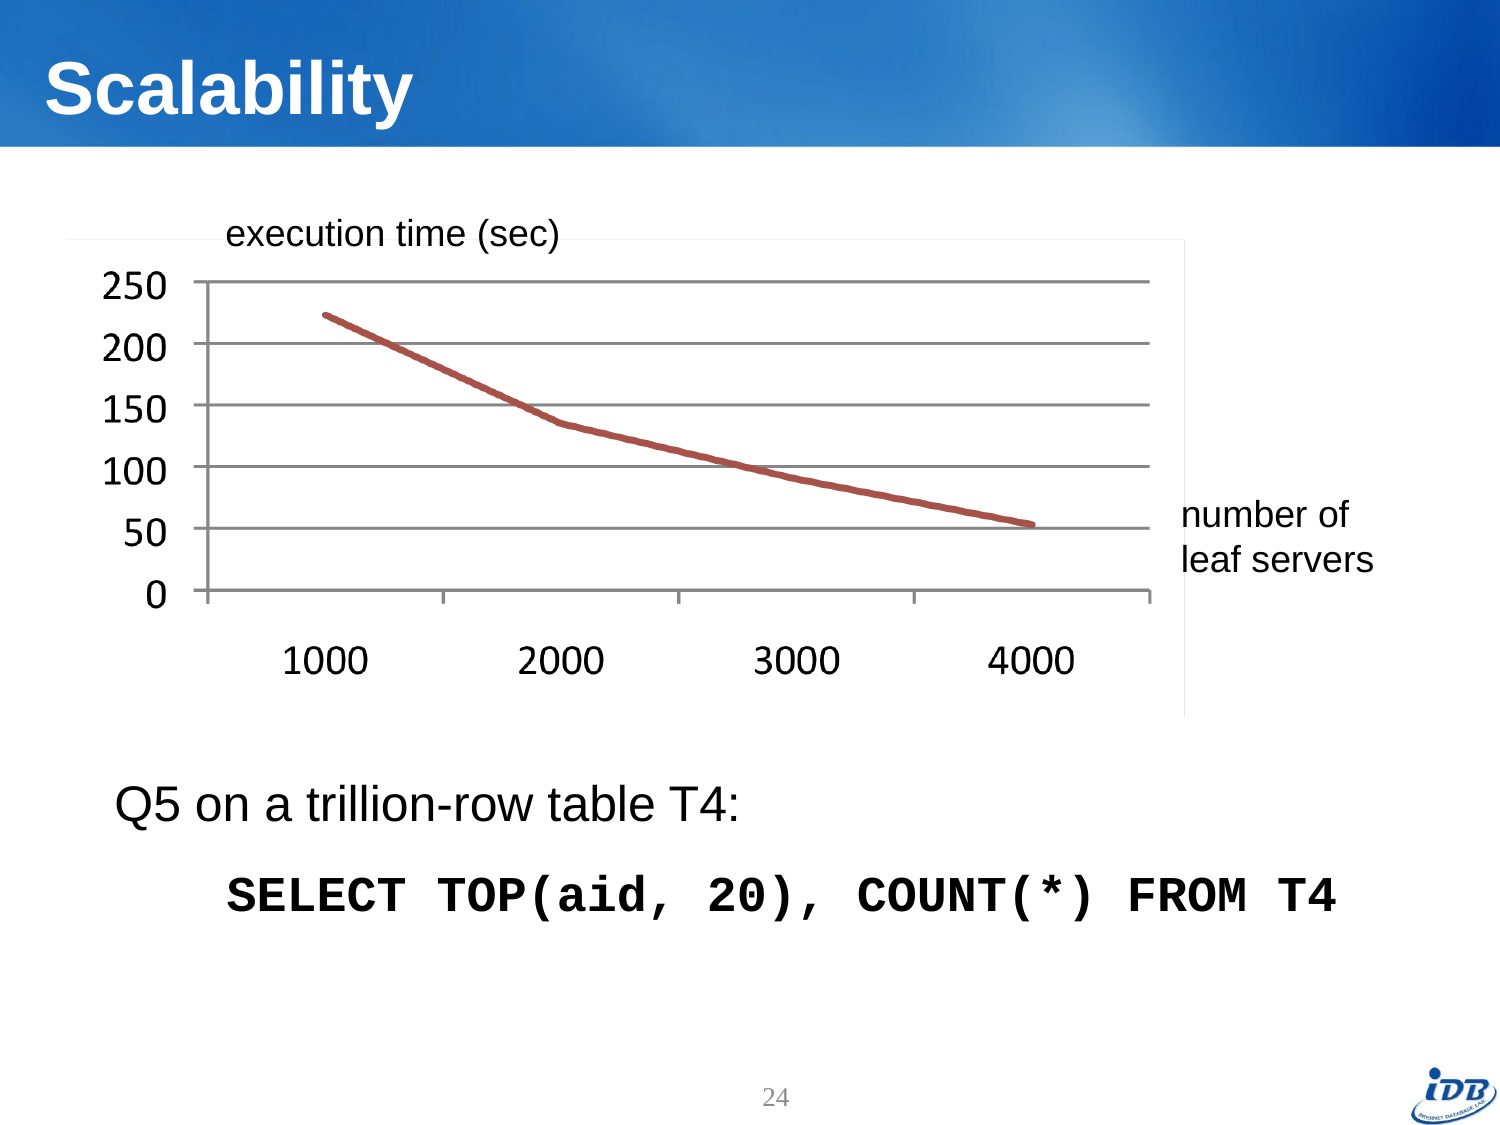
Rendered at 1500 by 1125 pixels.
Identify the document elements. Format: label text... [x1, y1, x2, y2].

text_box SELECT TOP(aid, 20), COUNT(*) FROM T4 [213, 854, 1351, 929]
title Scalability [29, 19, 1471, 149]
picture [0, 0, 1500, 1125]
text_box number of leaf servers [1192, 483, 1389, 588]
text_box execution time (sec) [211, 201, 575, 234]
text_box Q5 on a trillion-row table T4: [100, 764, 756, 839]
slide_number 24 [697, 1078, 803, 1114]
